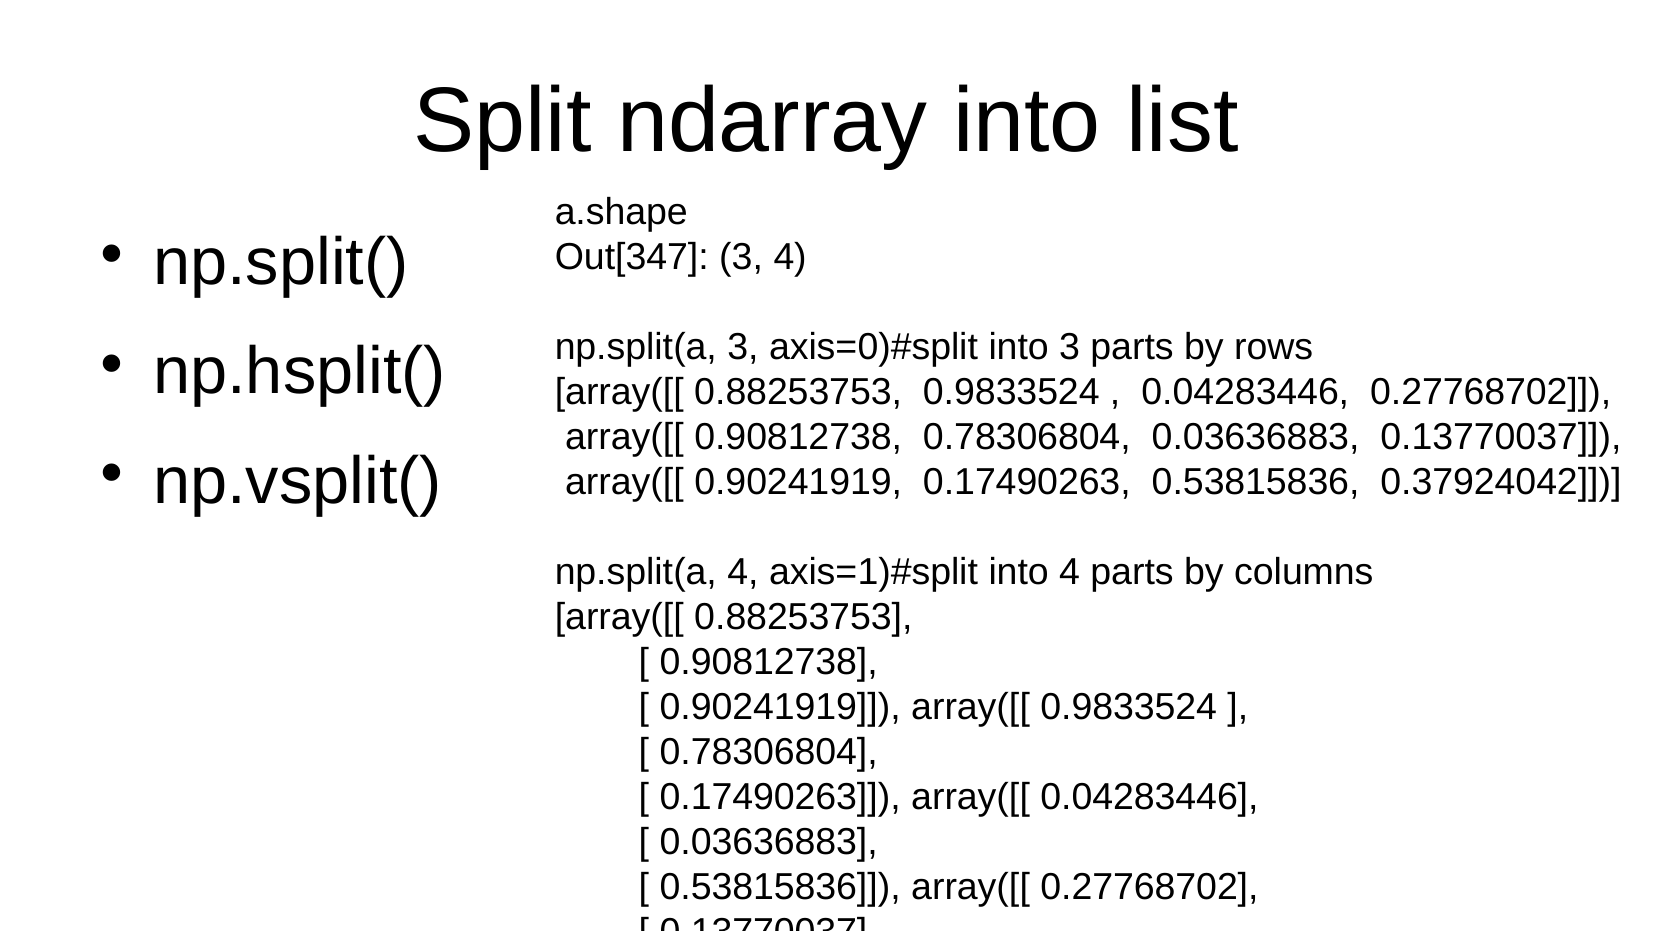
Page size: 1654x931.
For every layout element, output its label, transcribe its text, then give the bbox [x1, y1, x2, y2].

text_box np.split() np.hsplit() np.vsplit() [82, 217, 540, 757]
text_box a.shape Out[347]: (3, 4) np.split(a, 3, axis=0)#split into 3 parts by rows [array([[ 0.88253753, 0.9833524 , 0.04283446, 0.27768702]]), array([[ 0.90812738, 0.78306804, 0.03636883, 0.13770037]]), array([[ 0.90241919, 0.17490263, 0.53815836, 0.37924042]])] np.split(a, 4, axis=1)#split into 4 parts by columns [array([[ 0.88253753], [ 0.90812738], [ 0.90241919]]), array([[ 0.9833524 ], [ 0.78306804], [ 0.17490263]]), array([[ 0.04283446], [ 0.03636883], [ 0.53815836]]), array([[ 0.27768702], [ 0.13770037], [ 0.37924042]])] [540, 179, 1637, 931]
text_box Split ndarray into list [82, 37, 1571, 193]
